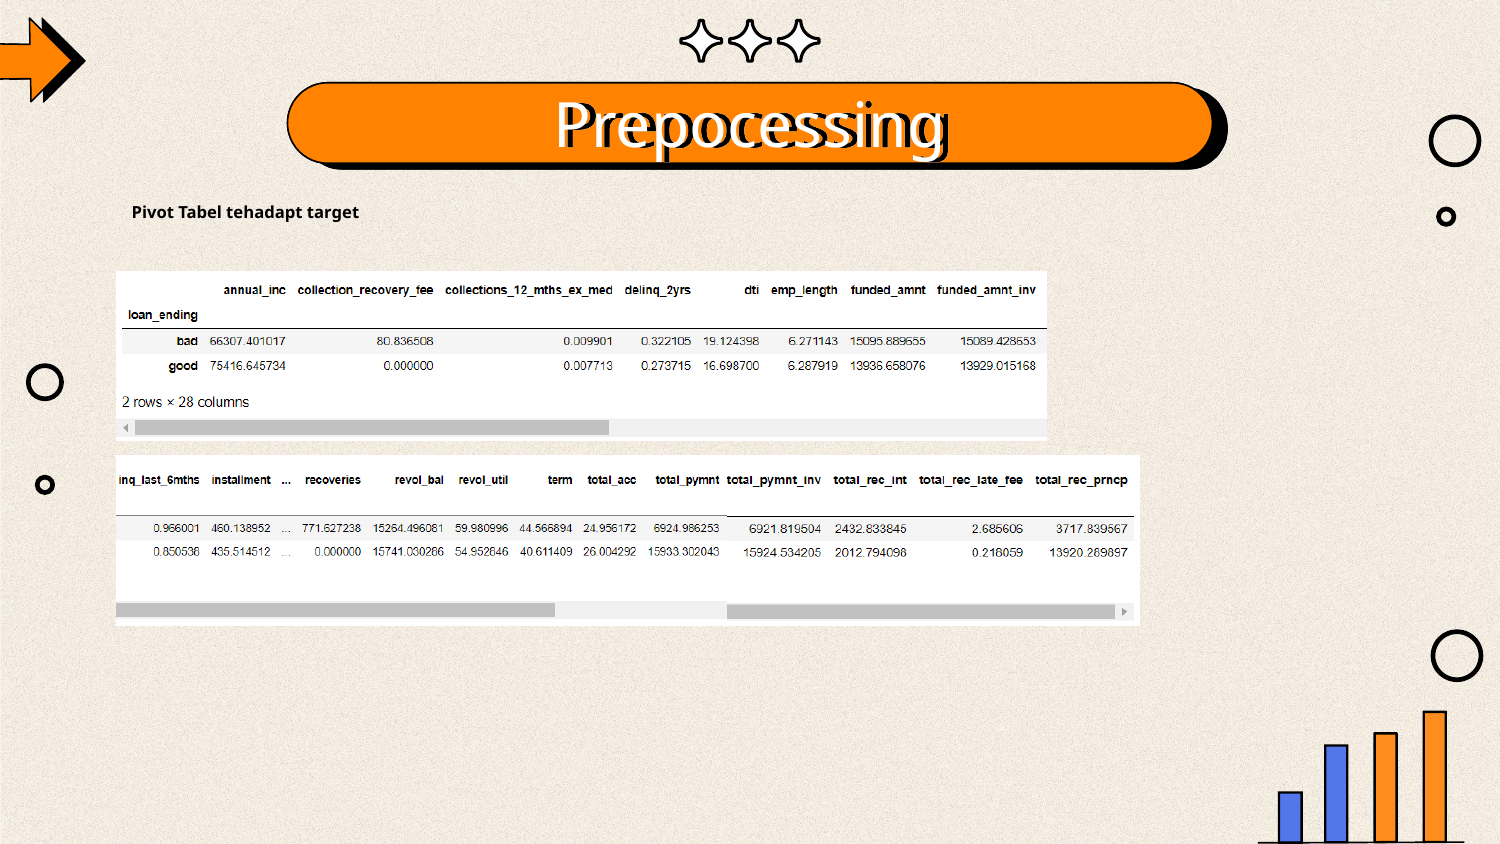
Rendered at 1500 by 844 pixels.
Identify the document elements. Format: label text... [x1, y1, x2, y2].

title Prepocessing [116, 93, 1383, 153]
text_box [0, 18, 73, 102]
text_box [302, 82, 1198, 92]
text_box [116, 271, 1140, 626]
text_box Pivot Tabel tehadapt target [116, 194, 870, 230]
text_box [302, 154, 1198, 164]
